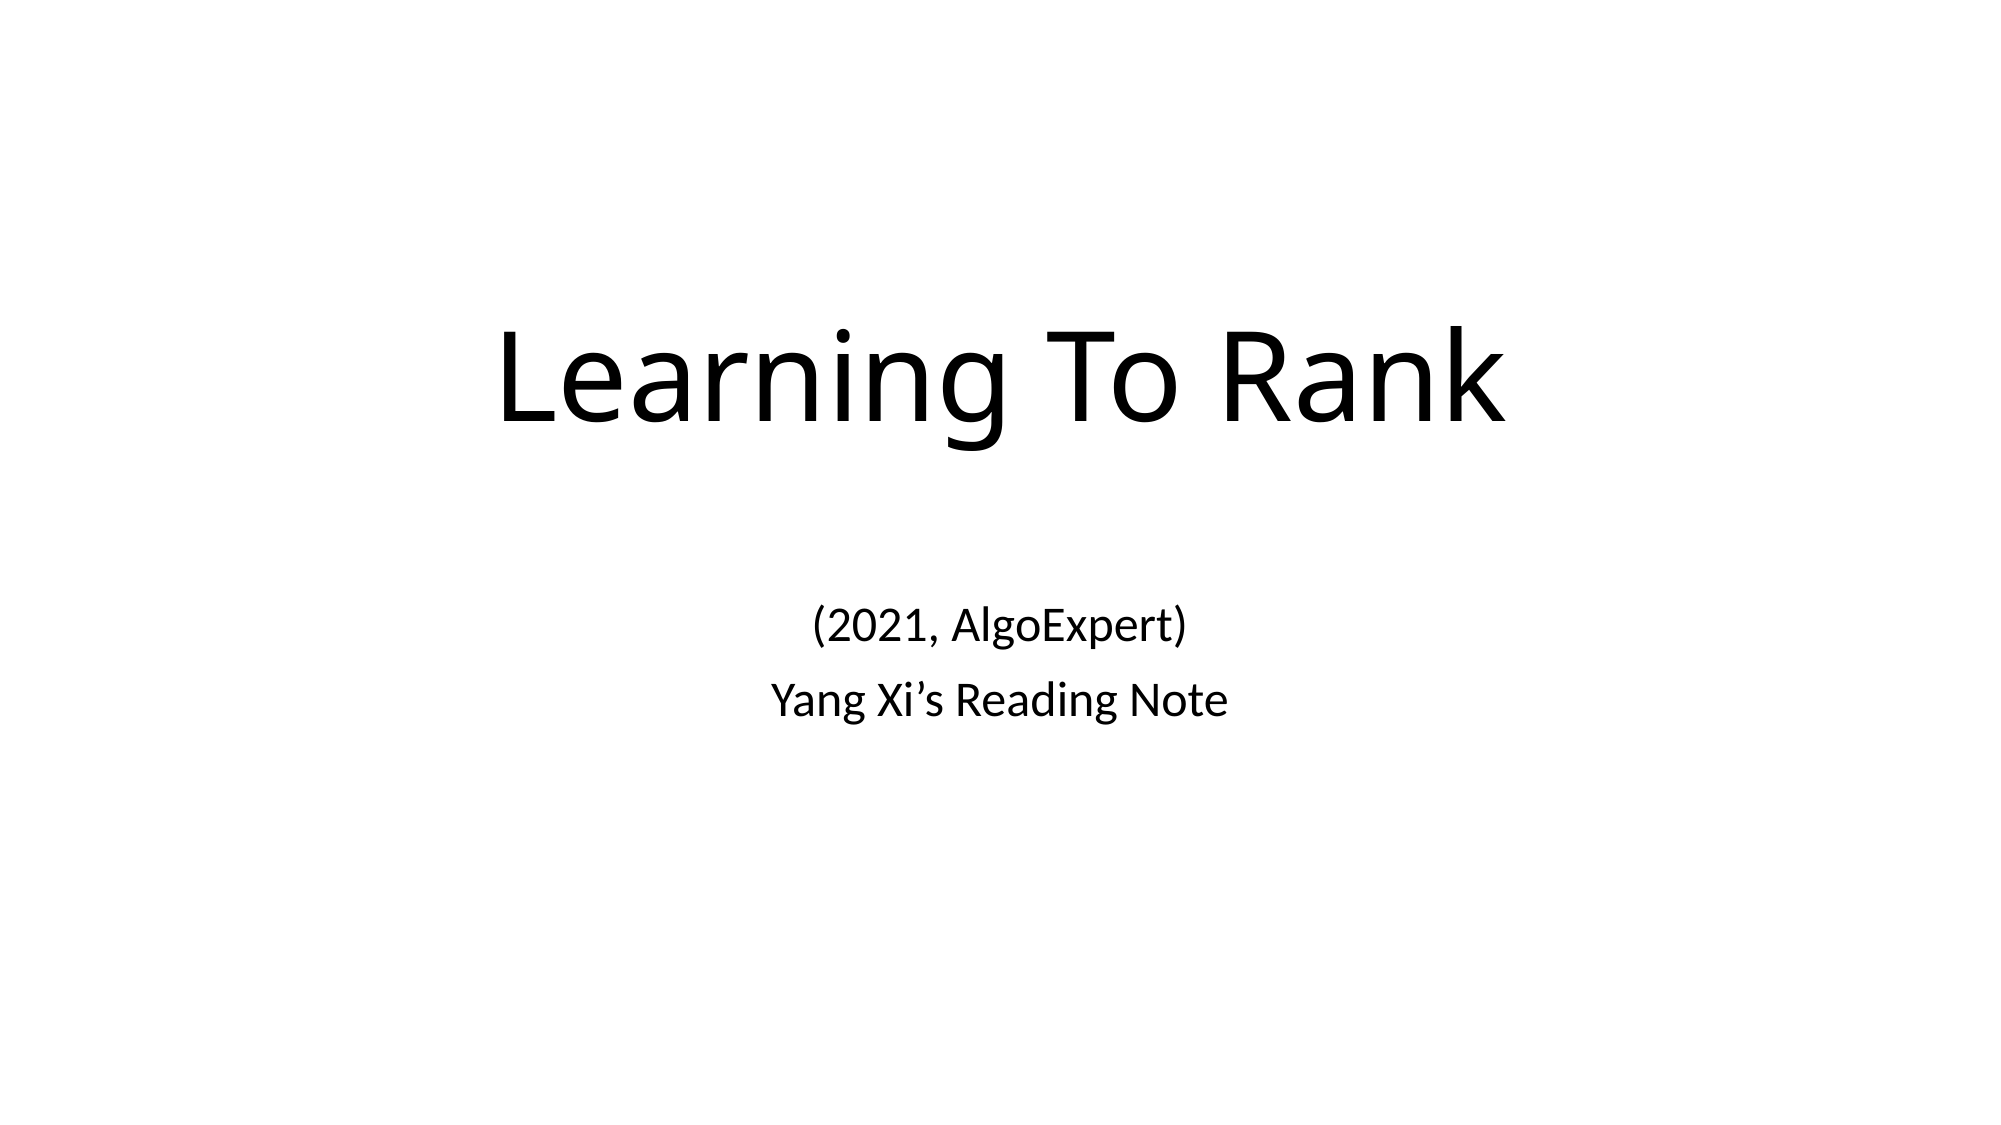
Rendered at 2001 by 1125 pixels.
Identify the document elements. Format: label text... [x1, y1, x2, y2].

title Learning To Rank [249, 184, 1750, 456]
subtitle (2021, AlgoExpert) Yang Xi’s Reading Note [249, 590, 1750, 1009]
